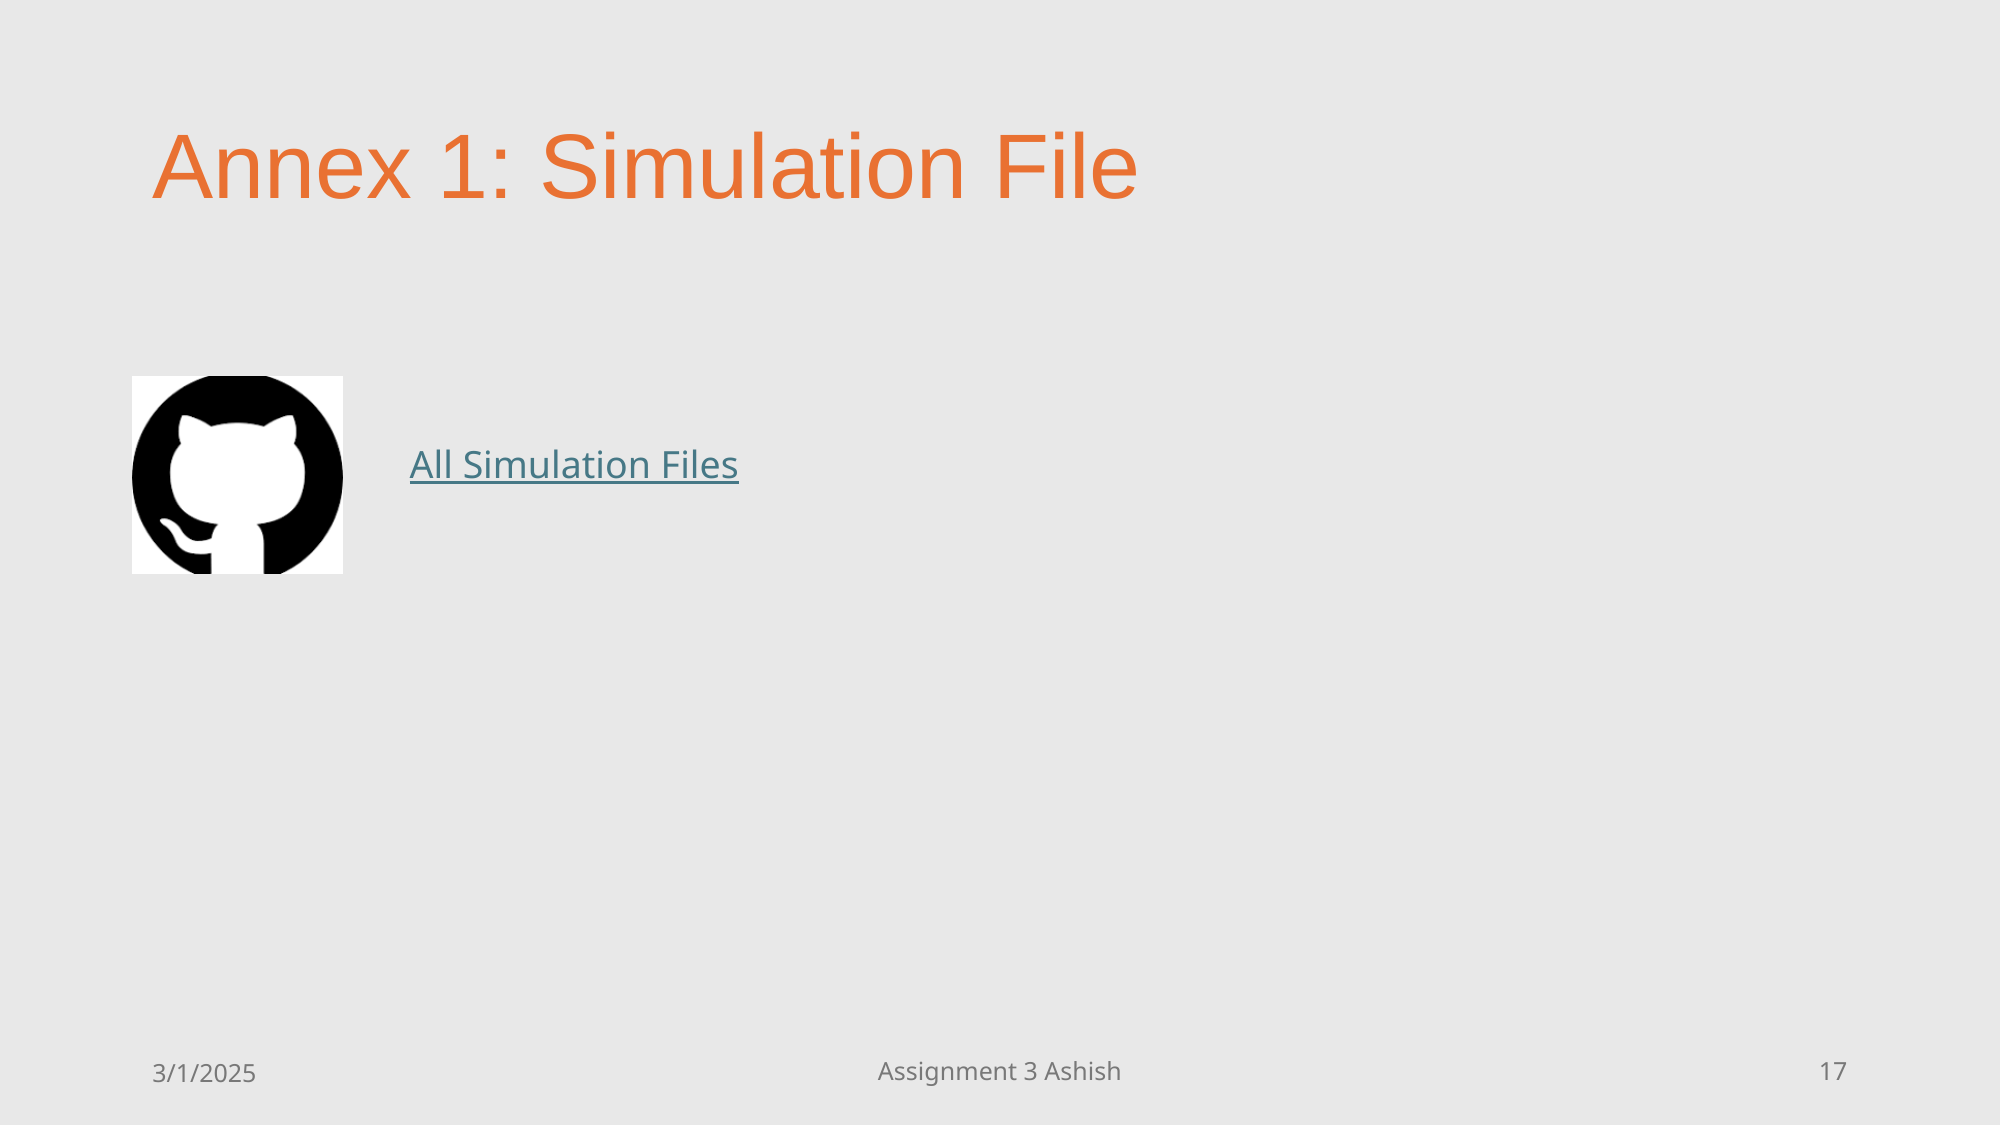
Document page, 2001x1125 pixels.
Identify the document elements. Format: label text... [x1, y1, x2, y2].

footer Assignment 3 Ashish [662, 1042, 1338, 1103]
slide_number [137, 1042, 588, 1103]
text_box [132, 375, 1915, 583]
slide_number 17 [1412, 1042, 1863, 1103]
title Annex 1: Simulation File [137, 59, 1863, 278]
